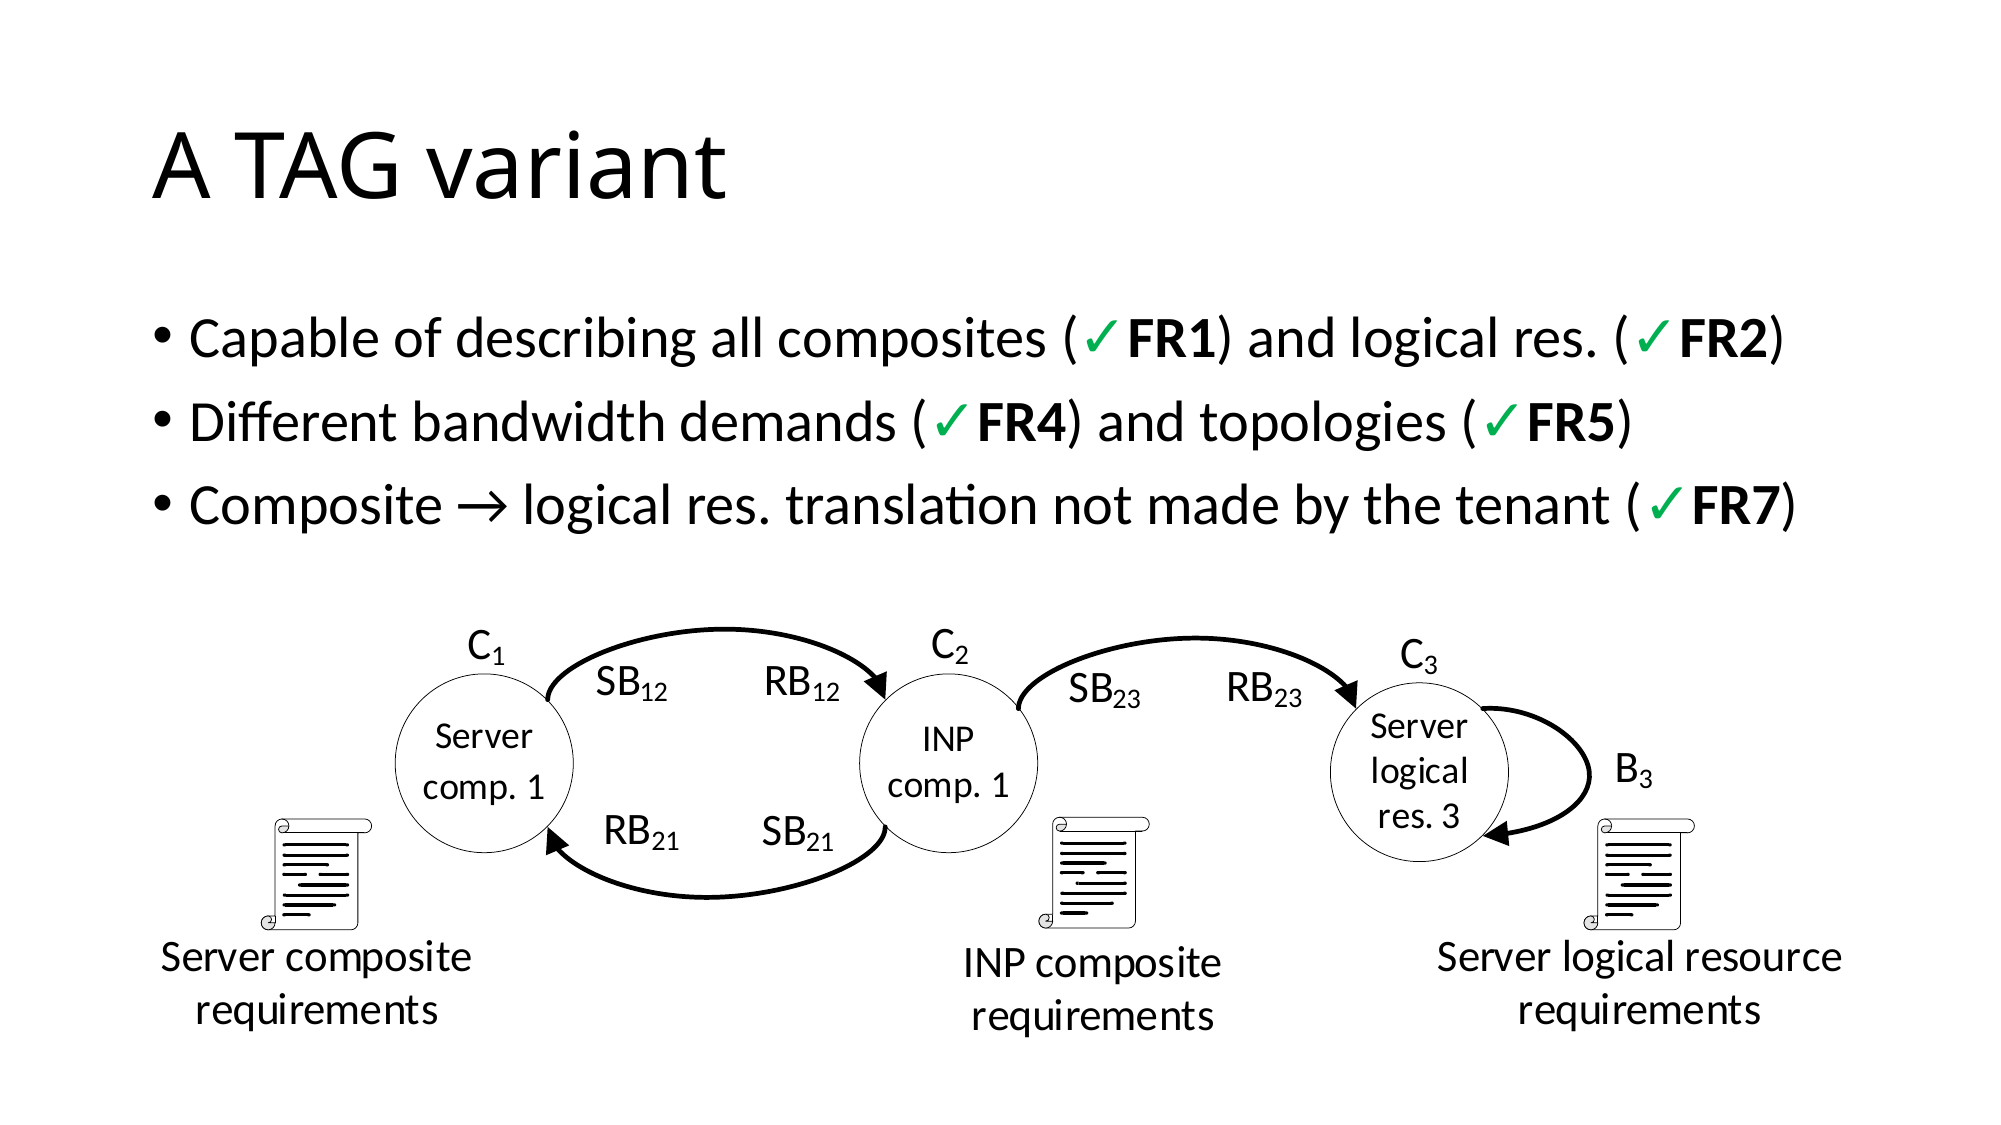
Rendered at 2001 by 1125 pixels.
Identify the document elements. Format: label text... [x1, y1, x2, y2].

picture [135, 601, 1865, 1066]
title A TAG variant [137, 59, 1863, 278]
list Capable of describing all composites (✓FR1) and logical res. (✓FR2) Different bandwidth demands (✓FR4) and topologies (✓FR5) Composite → logical res. translation not made by the tenant (✓FR7) [137, 299, 1863, 601]
